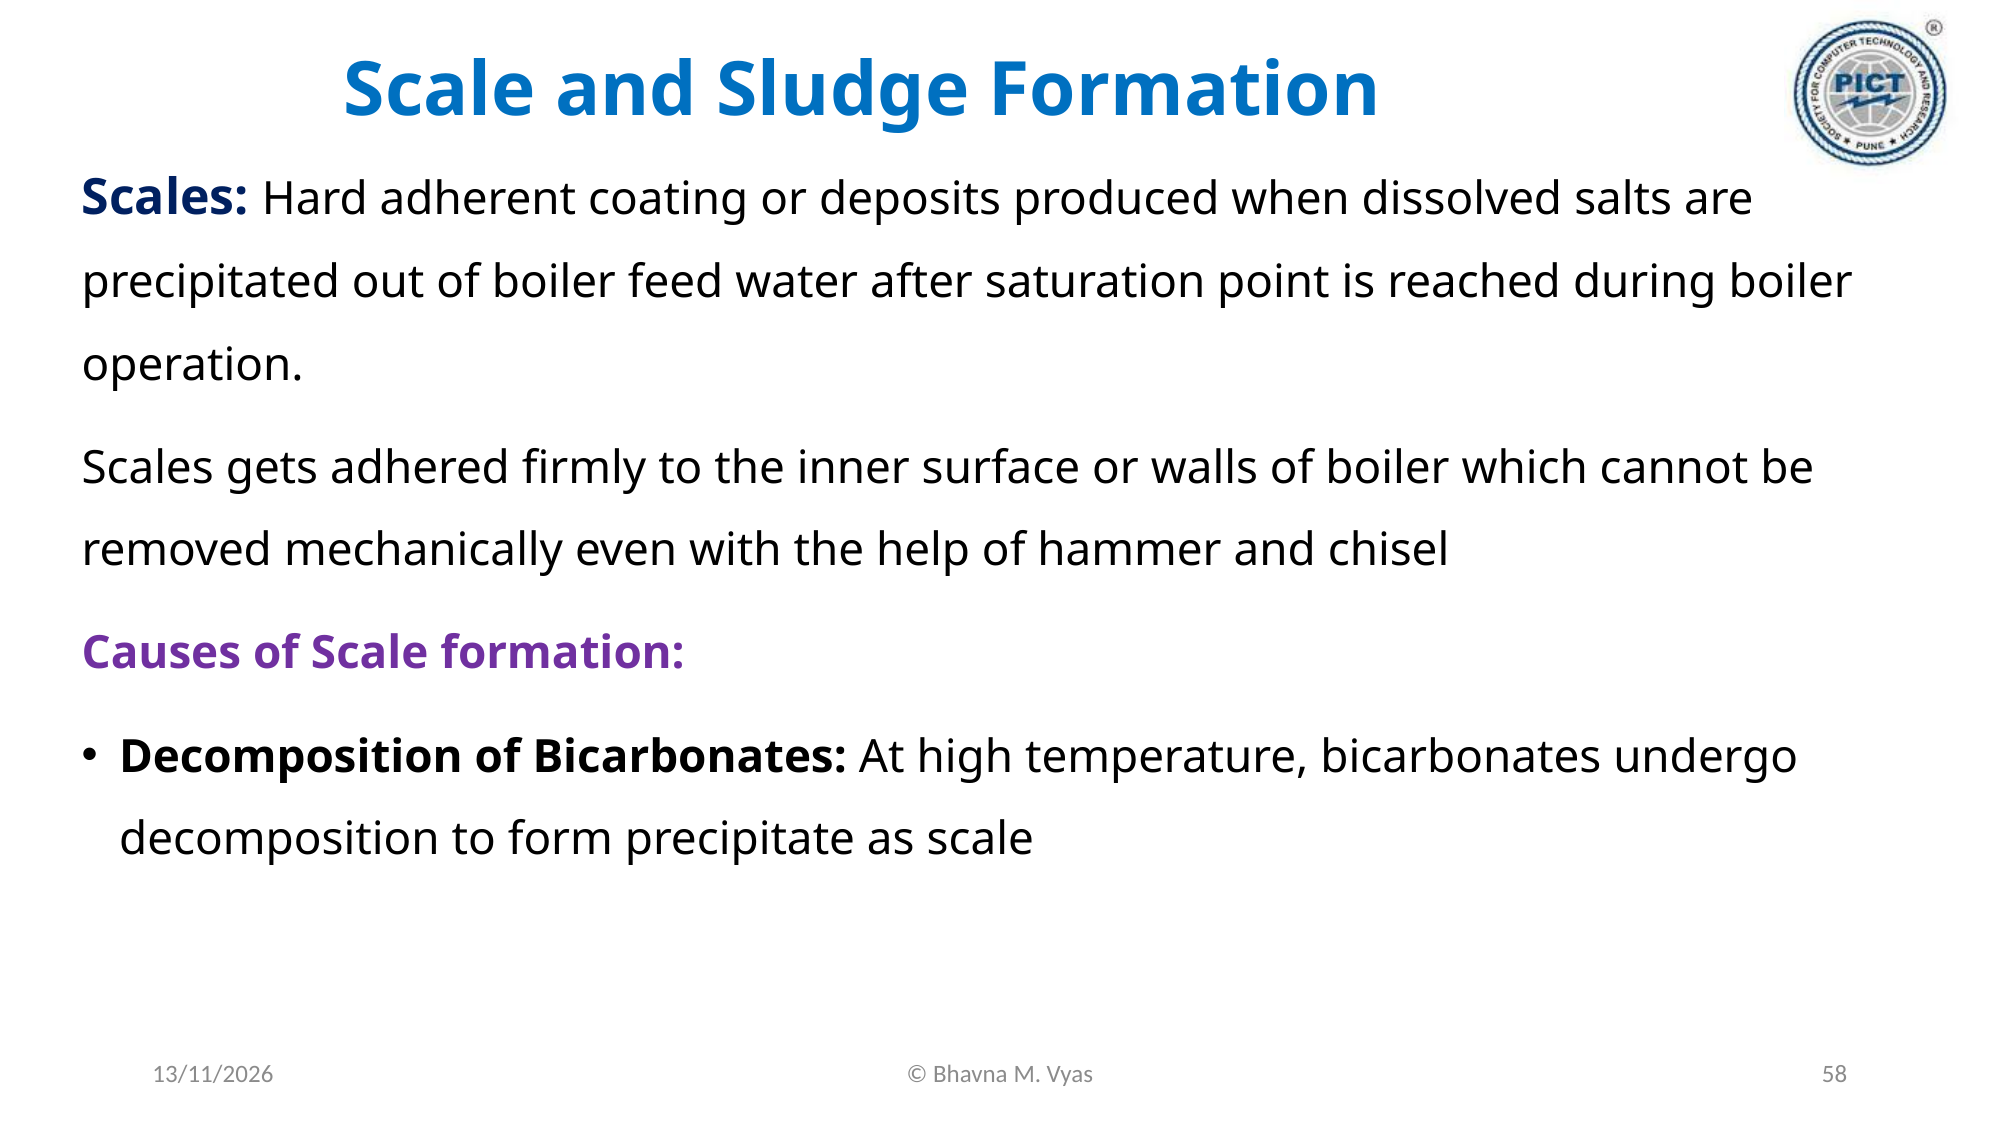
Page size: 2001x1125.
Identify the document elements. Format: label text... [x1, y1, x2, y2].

title Scale and Sludge Formation [0, 22, 1725, 160]
picture [1784, 0, 1966, 184]
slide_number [137, 1042, 588, 1103]
slide_number 58 [1412, 1042, 1863, 1103]
footer © Bhavna M. Vyas [662, 1042, 1338, 1103]
